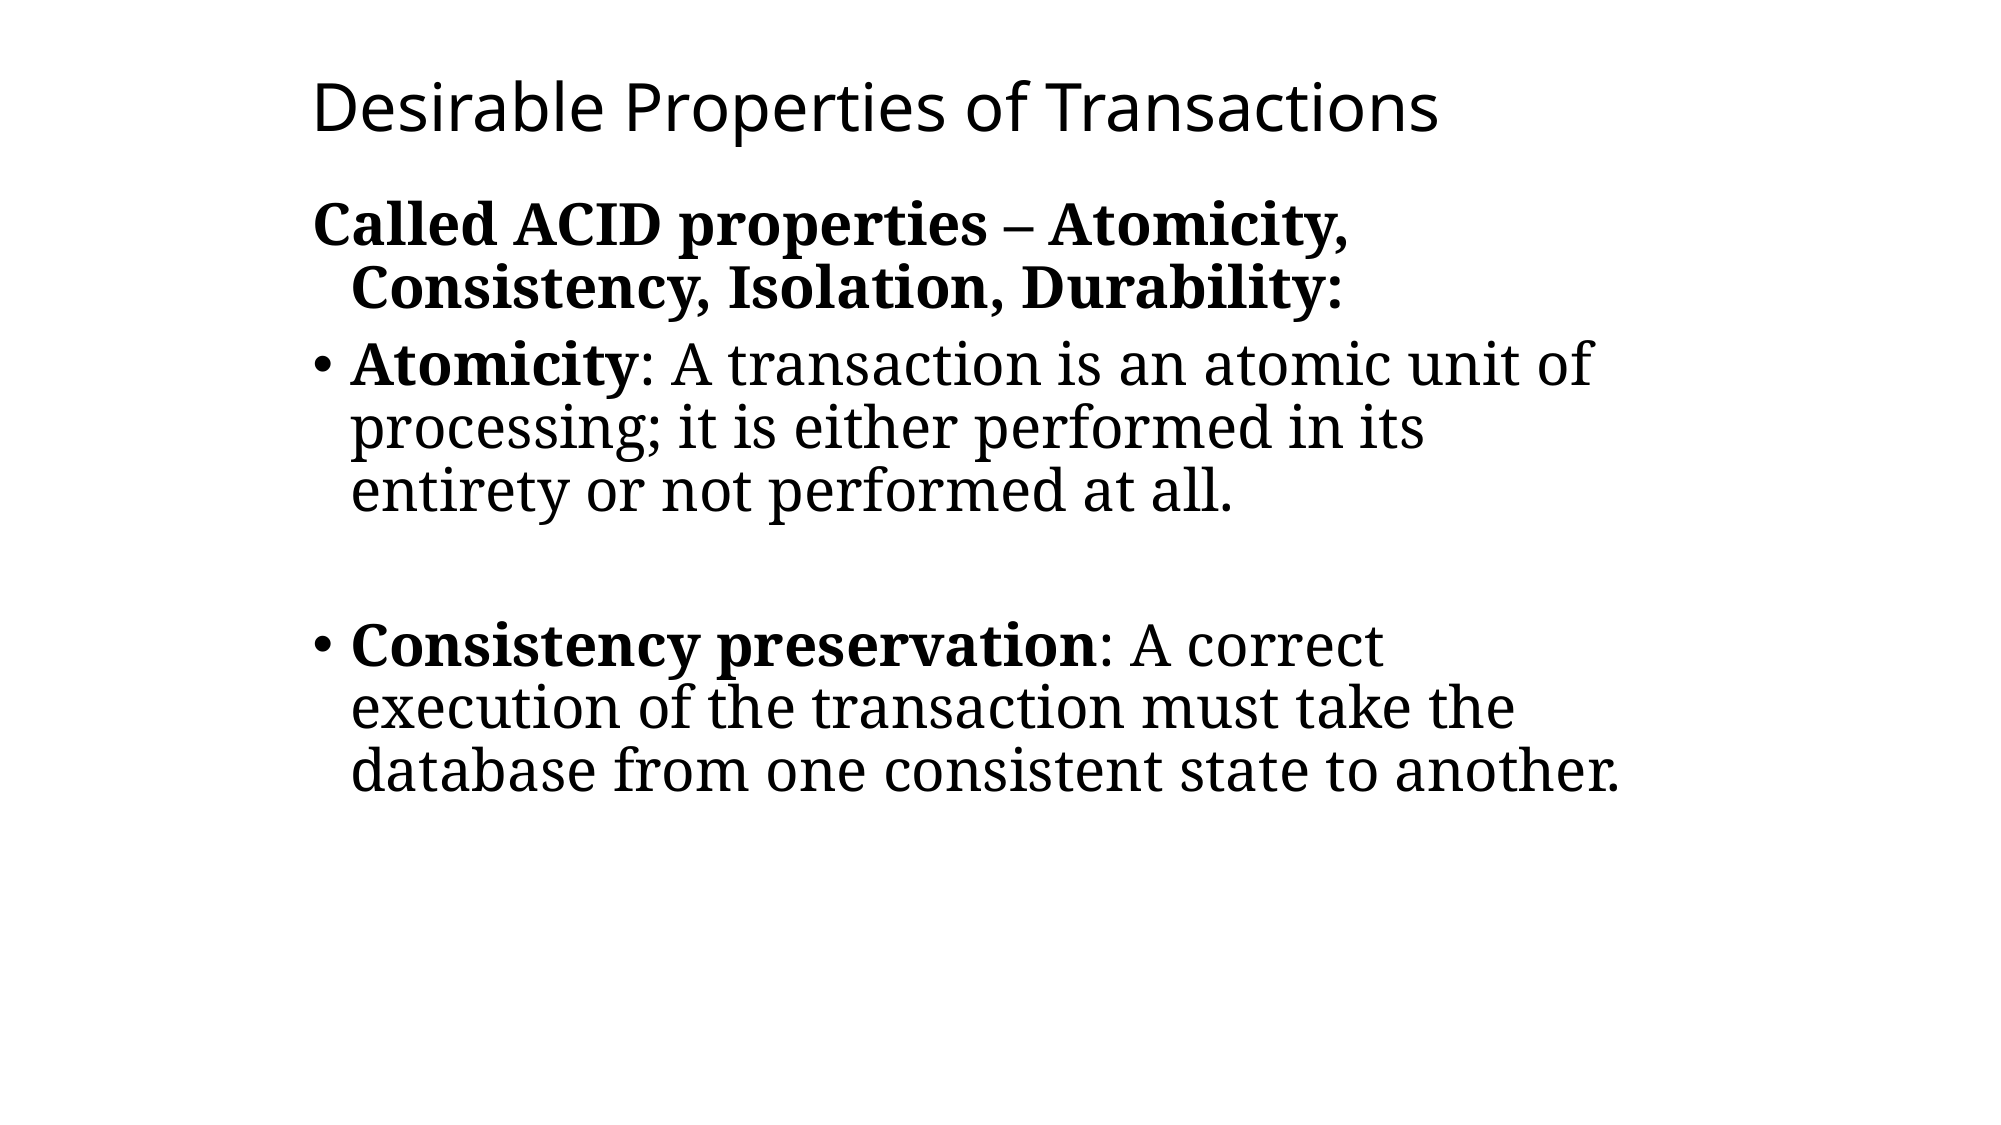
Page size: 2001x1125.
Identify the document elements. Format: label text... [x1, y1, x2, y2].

title Desirable Properties of Transactions [296, 15, 1605, 204]
list Called ACID properties – Atomicity, Consistency, Isolation, Durability: Atomicity: A transaction is an atomic unit of processing; it is either performed in its entirety or not performed at all. Consistency preservation: A correct execution of the transaction must take the database from one consistent state to another. [297, 187, 1638, 975]
